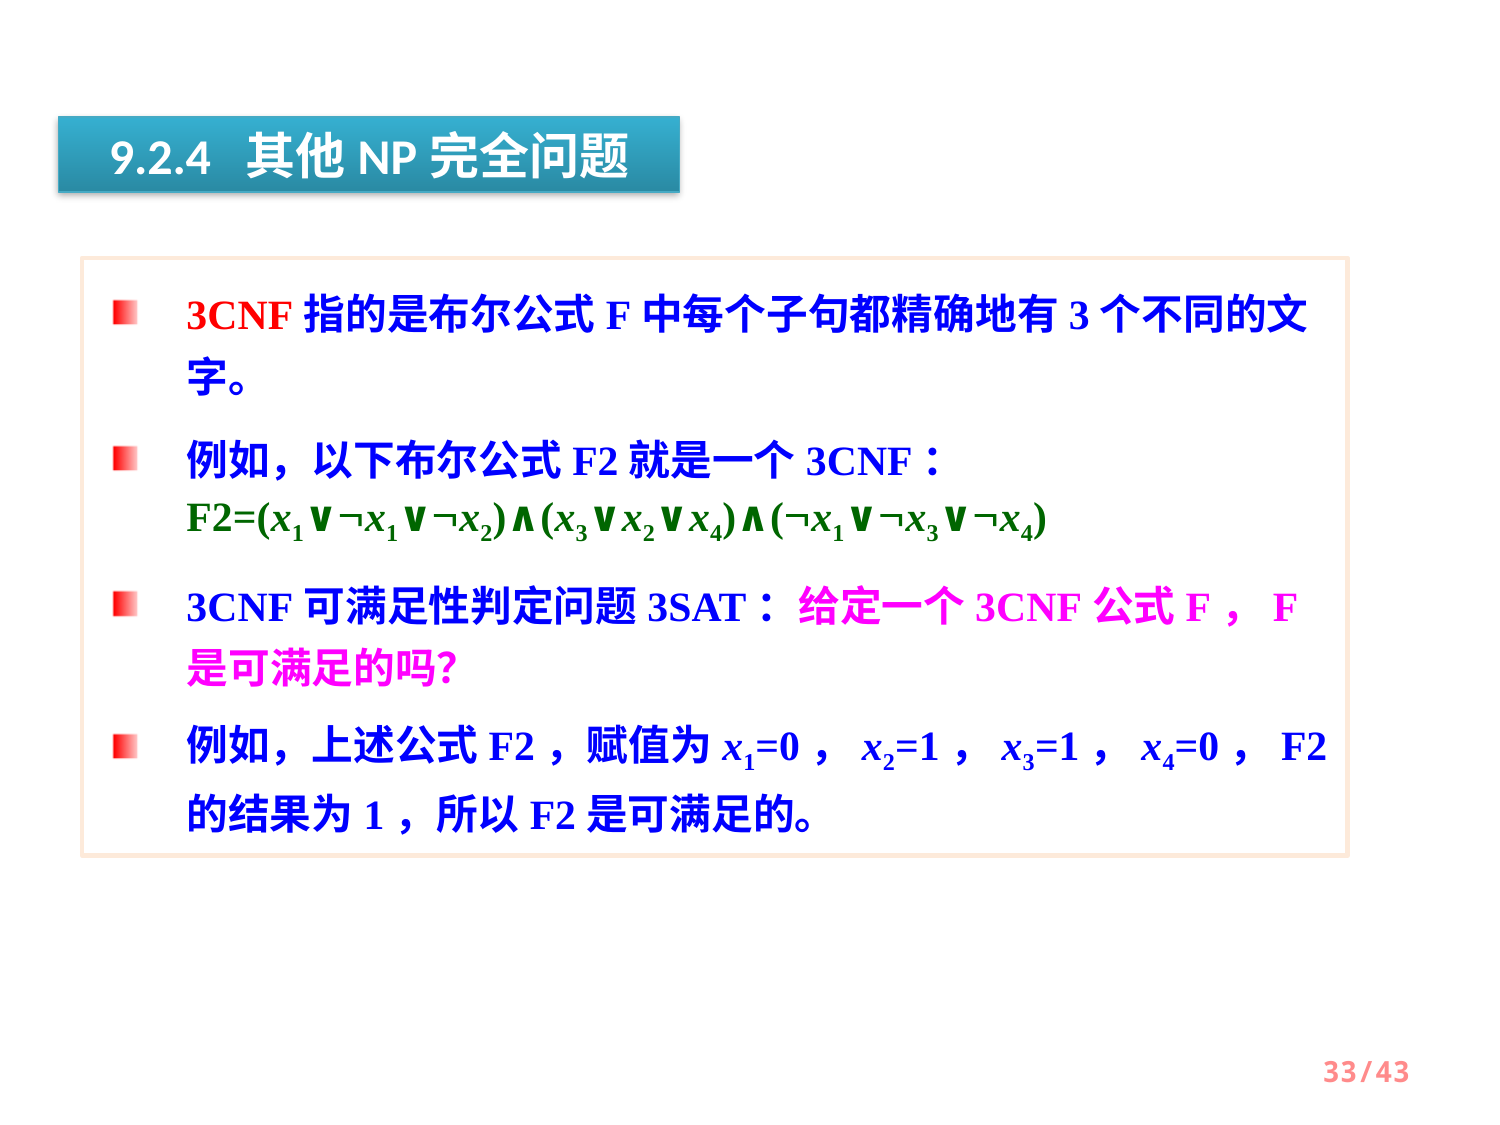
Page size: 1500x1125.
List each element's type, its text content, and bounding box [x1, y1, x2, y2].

picture [111, 589, 141, 620]
picture [111, 444, 141, 474]
picture [111, 298, 141, 328]
slide_number 33/43 [1074, 1042, 1425, 1103]
text_box 3CNF指的是布尔公式F中每个子句都精确地有3个不同的文字。 例如，以下布尔公式F2就是一个3CNF： F2=(x1∨x1∨x2)∧(x3∨x2∨x4)∧(x1∨x3∨x4) 3CNF可满足性判定问题3SAT：给定一个3CNF公式F，F是可满足的吗？ 例如，上述公式F2，赋值为x1=0，x2=1，x3=1，x4=0，F2的结果为1，所以F2是可满足的。 [80, 256, 1350, 858]
picture [111, 732, 141, 762]
text_box 9.2.4 其他NP完全问题 [58, 116, 680, 193]
